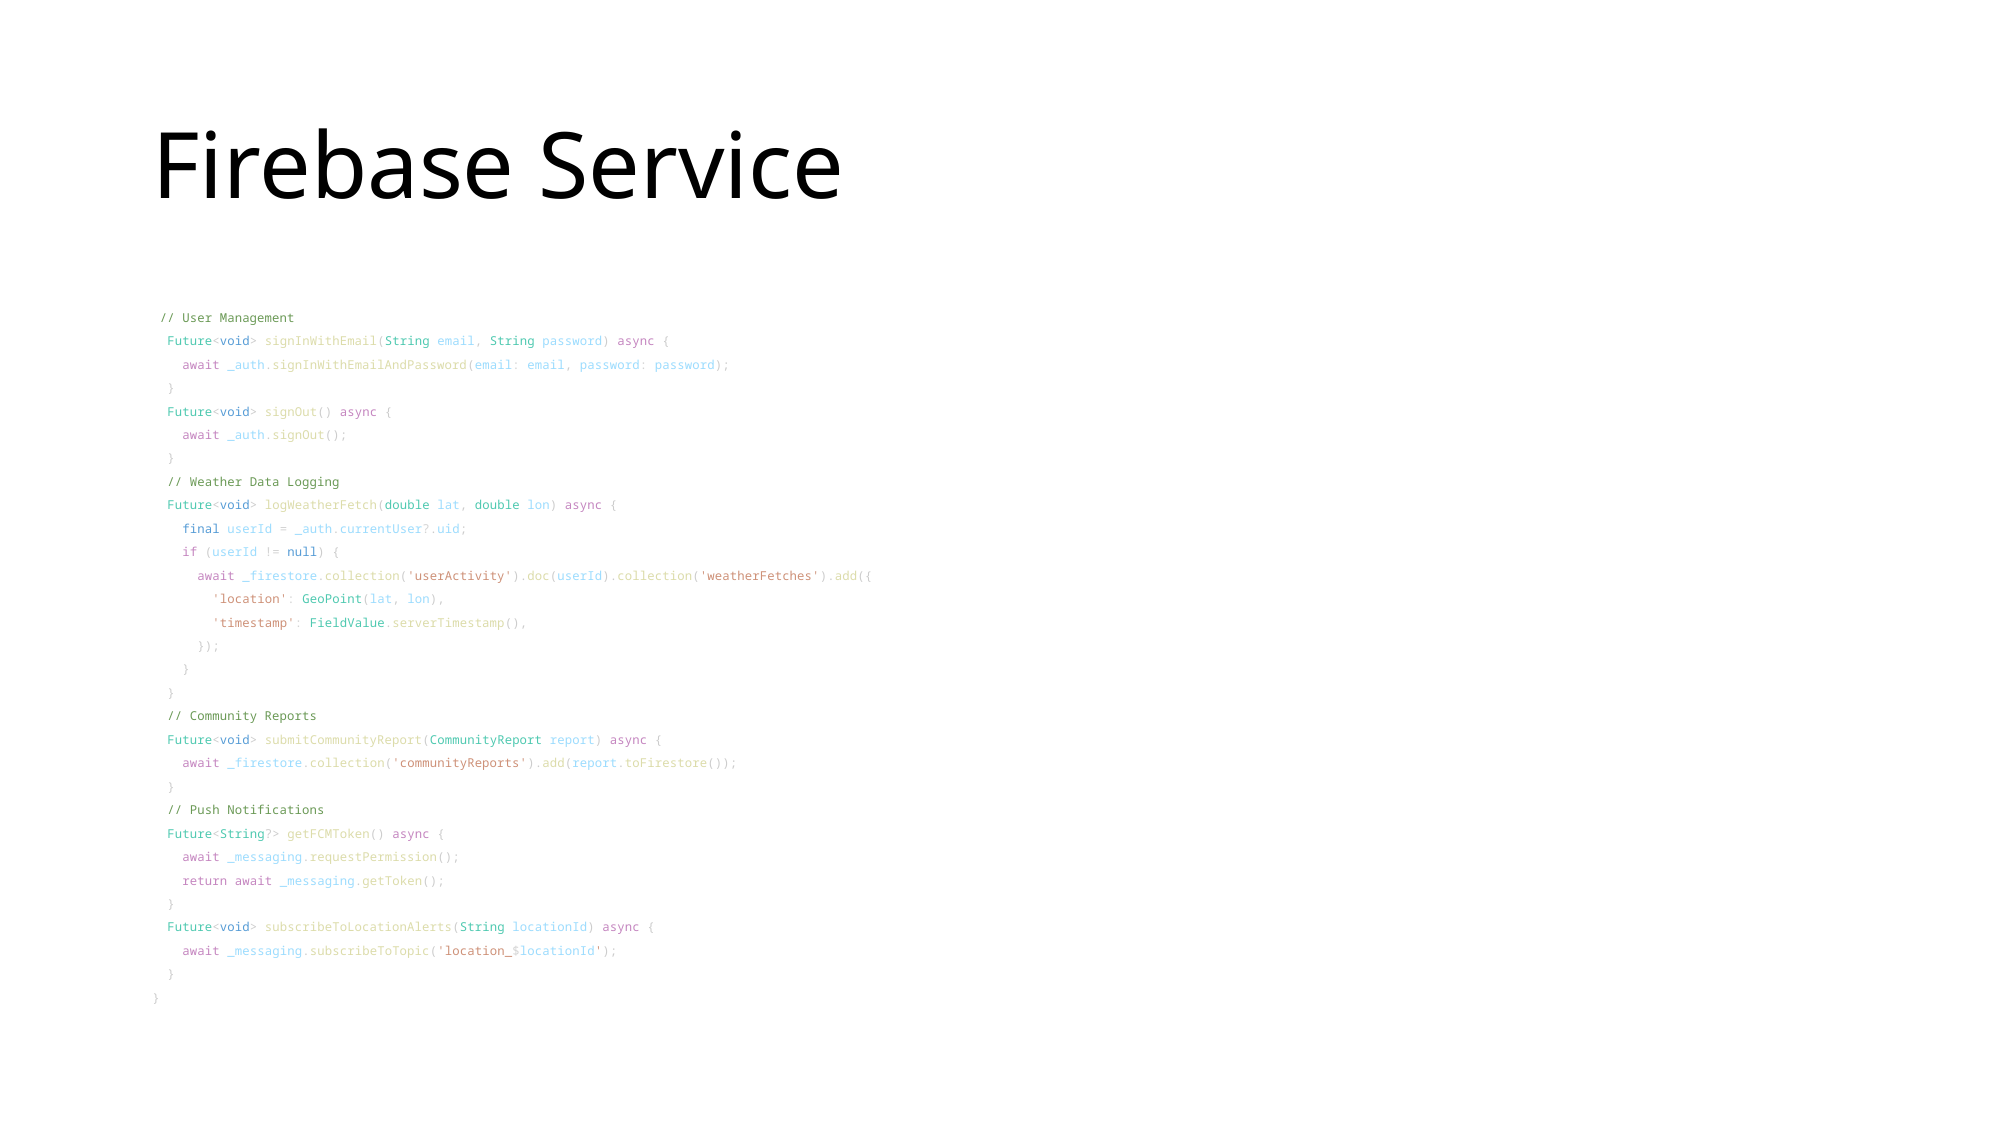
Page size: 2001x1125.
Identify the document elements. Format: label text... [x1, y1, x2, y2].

list // User Management Future<void> signInWithEmail(String email, String password) async { await _auth.signInWithEmailAndPassword(email: email, password: password); } Future<void> signOut() async { await _auth.signOut(); } // Weather Data Logging Future<void> logWeatherFetch(double lat, double lon) async { final userId = _auth.currentUser?.uid; if (userId != null) { await _firestore.collection('userActivity').doc(userId).collection('weatherFetches').add({ 'location': GeoPoint(lat, lon), 'timestamp': FieldValue.serverTimestamp(), }); } } // Community Reports Future<void> submitCommunityReport(CommunityReport report) async { await _firestore.collection('communityReports').add(report.toFirestore()); } // Push Notifications Future<String?> getFCMToken() async { await _messaging.requestPermission(); return await _messaging.getToken(); } Future<void> subscribeToLocationAlerts(String locationId) async { await _messaging.subscribeToTopic('location_$locationId'); } } [137, 299, 1863, 1014]
title Firebase Service [137, 59, 1863, 278]
